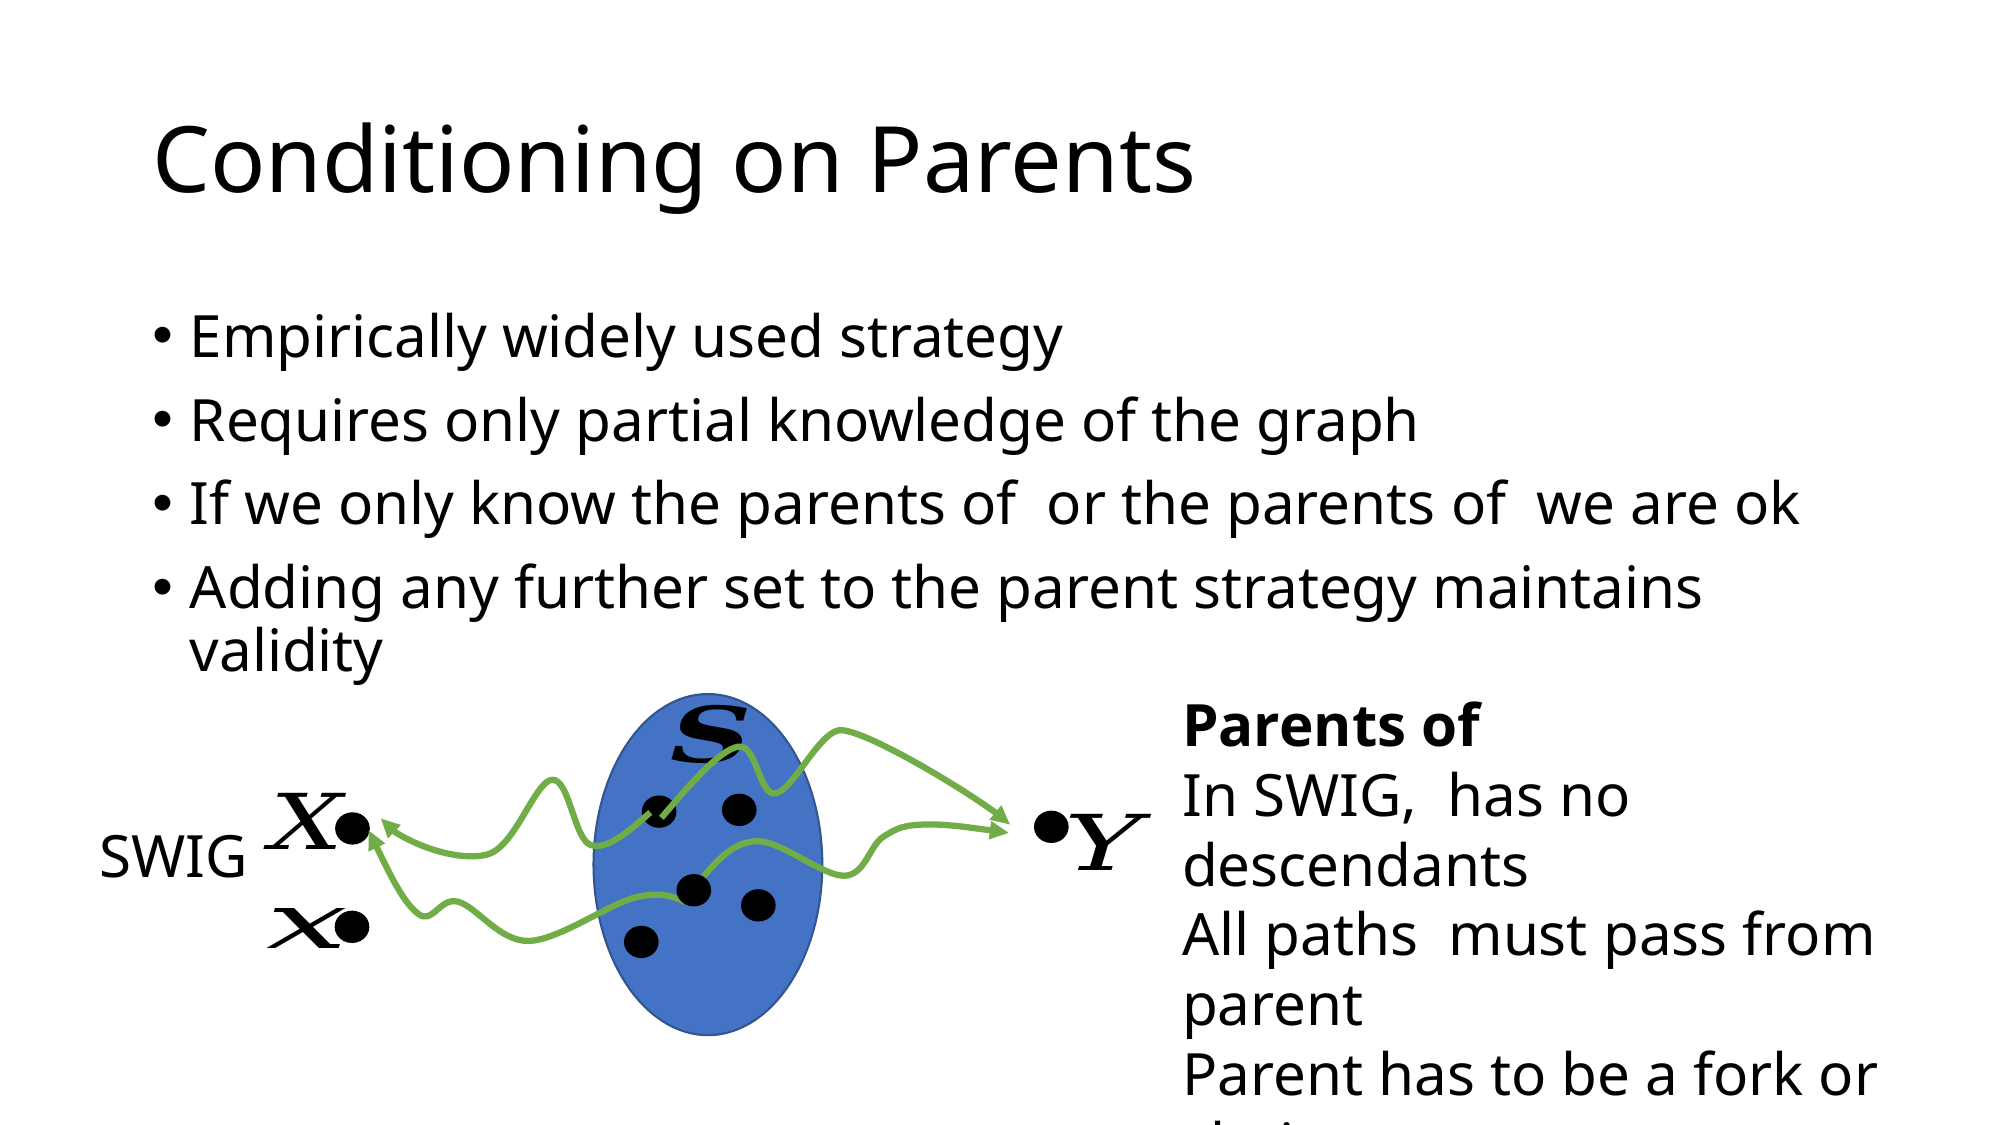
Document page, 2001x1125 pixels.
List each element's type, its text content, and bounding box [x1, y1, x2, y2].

text_box [368, 830, 680, 942]
text_box SWIG [84, 811, 263, 896]
text_box [597, 692, 802, 813]
text_box [641, 795, 675, 828]
text_box [592, 819, 824, 897]
text_box [660, 728, 1010, 825]
text_box [335, 812, 370, 845]
text_box [725, 820, 753, 827]
text_box [380, 778, 651, 858]
title Conditioning on Parents [137, 53, 1863, 272]
text_box [334, 910, 370, 944]
text_box [702, 823, 1009, 877]
text_box [1033, 810, 1069, 843]
text_box [676, 874, 712, 907]
text_box [597, 862, 824, 1037]
text_box [740, 889, 776, 922]
text_box [623, 925, 659, 959]
